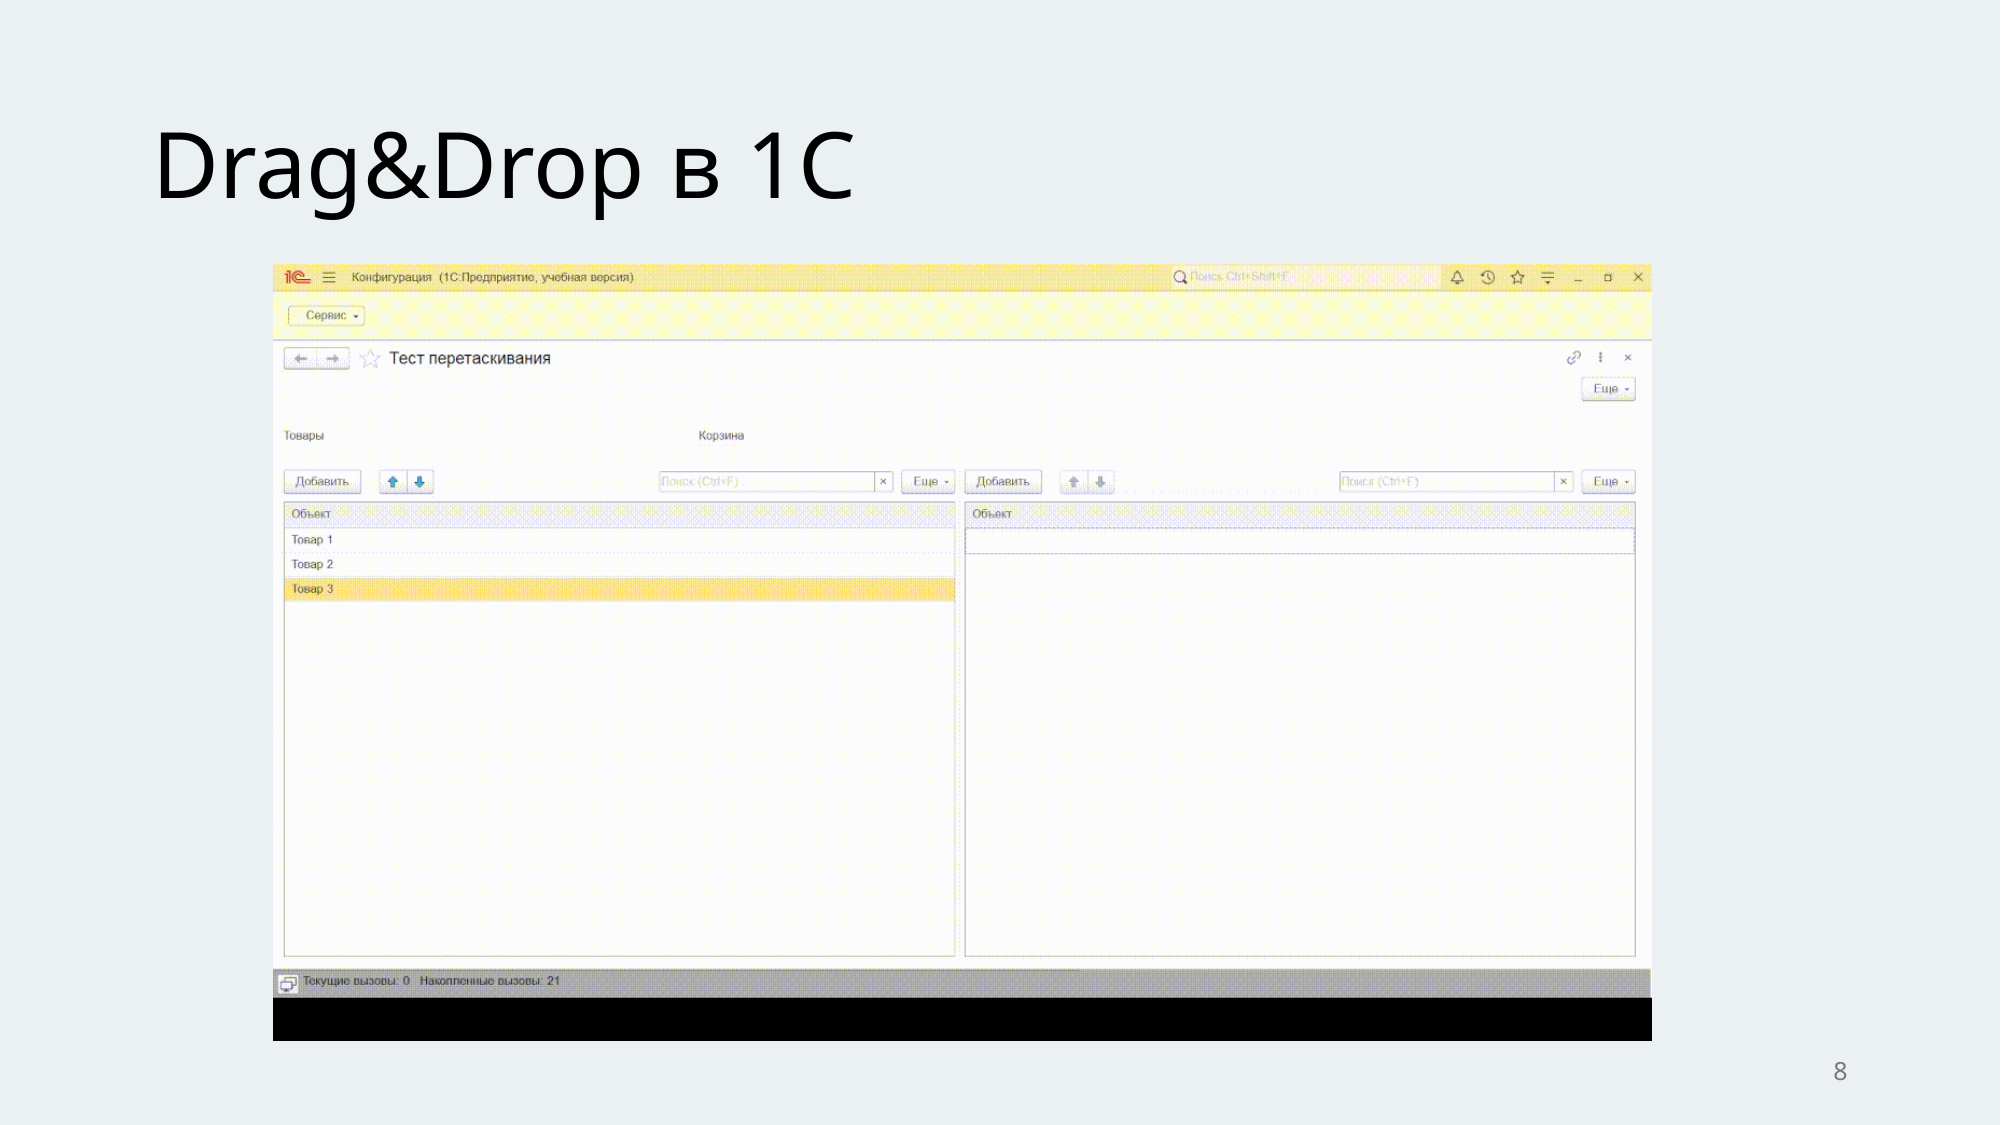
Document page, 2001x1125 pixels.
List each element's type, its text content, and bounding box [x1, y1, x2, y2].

title Drag&Drop в 1С [137, 59, 1863, 278]
slide_number 8 [1412, 1042, 1863, 1103]
picture [272, 264, 1653, 1041]
